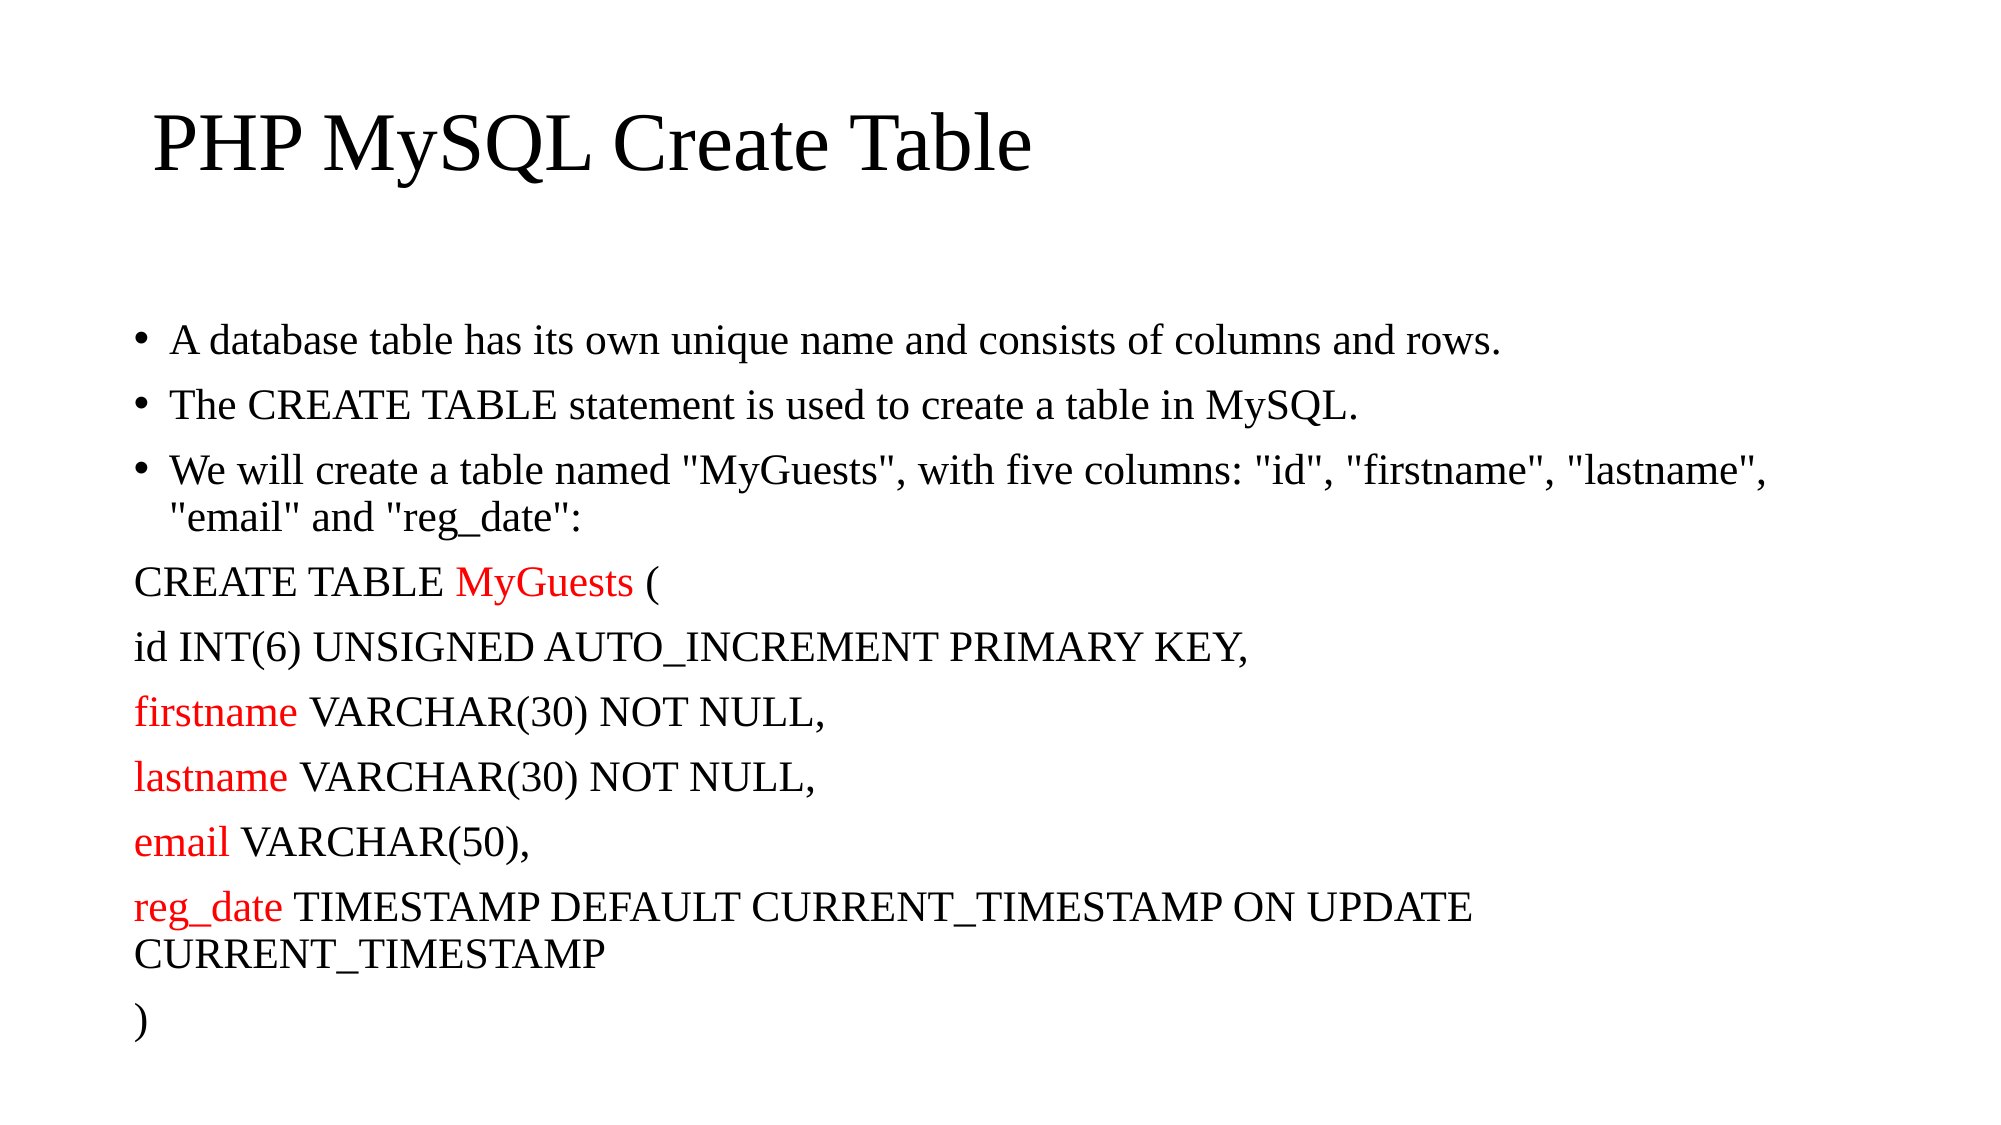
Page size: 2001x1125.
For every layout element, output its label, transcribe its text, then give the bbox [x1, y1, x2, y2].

list A database table has its own unique name and consists of columns and rows. The CREATE TABLE statement is used to create a table in MySQL. We will create a table named "MyGuests", with five columns: "id", "firstname", "lastname", "email" and "reg_date": CREATE TABLE MyGuests ( id INT(6) UNSIGNED AUTO_INCREMENT PRIMARY KEY, firstname VARCHAR(30) NOT NULL, lastname VARCHAR(30) NOT NULL, email VARCHAR(50), reg_date TIMESTAMP DEFAULT CURRENT_TIMESTAMP ON UPDATE CURRENT_TIMESTAMP ) [118, 309, 1914, 1055]
title PHP MySQL Create Table [137, 59, 1863, 228]
